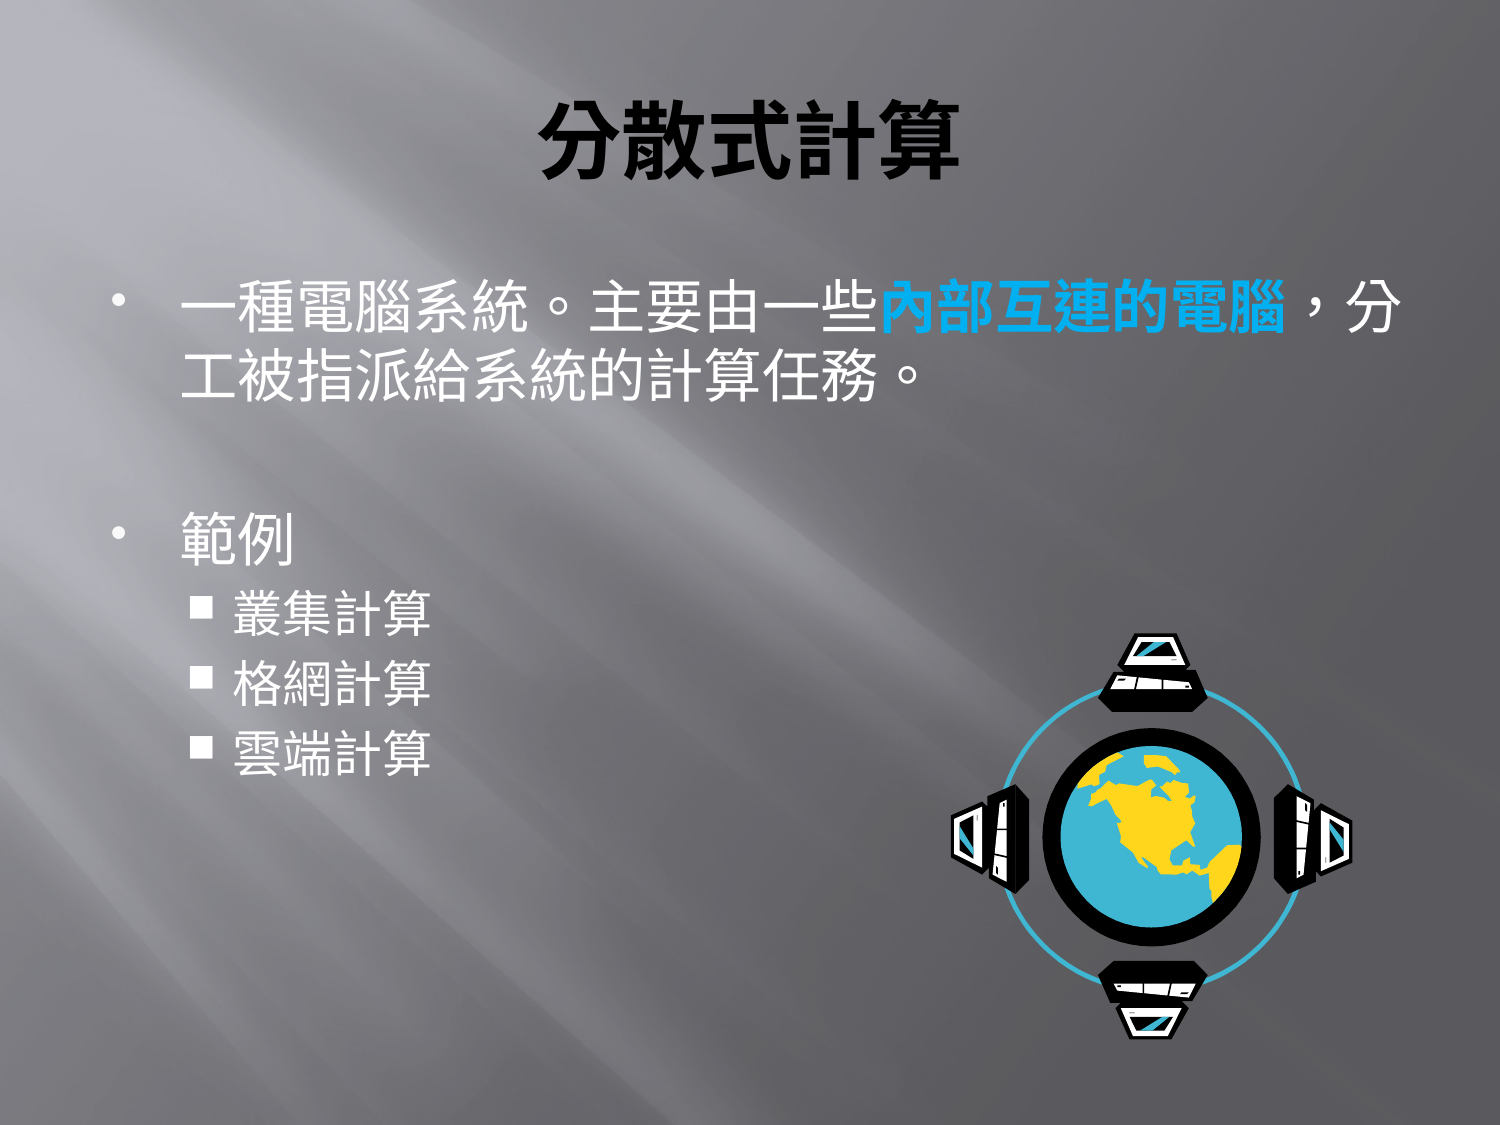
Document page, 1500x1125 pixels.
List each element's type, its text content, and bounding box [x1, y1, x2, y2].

title 分散式計算 [75, 45, 1425, 233]
list 一種電腦系統。主要由一些內部互連的電腦，分工被指派給系統的計算任務。 範例 叢集計算 格網計算 雲端計算 [75, 262, 1425, 1047]
picture [950, 633, 1353, 1040]
